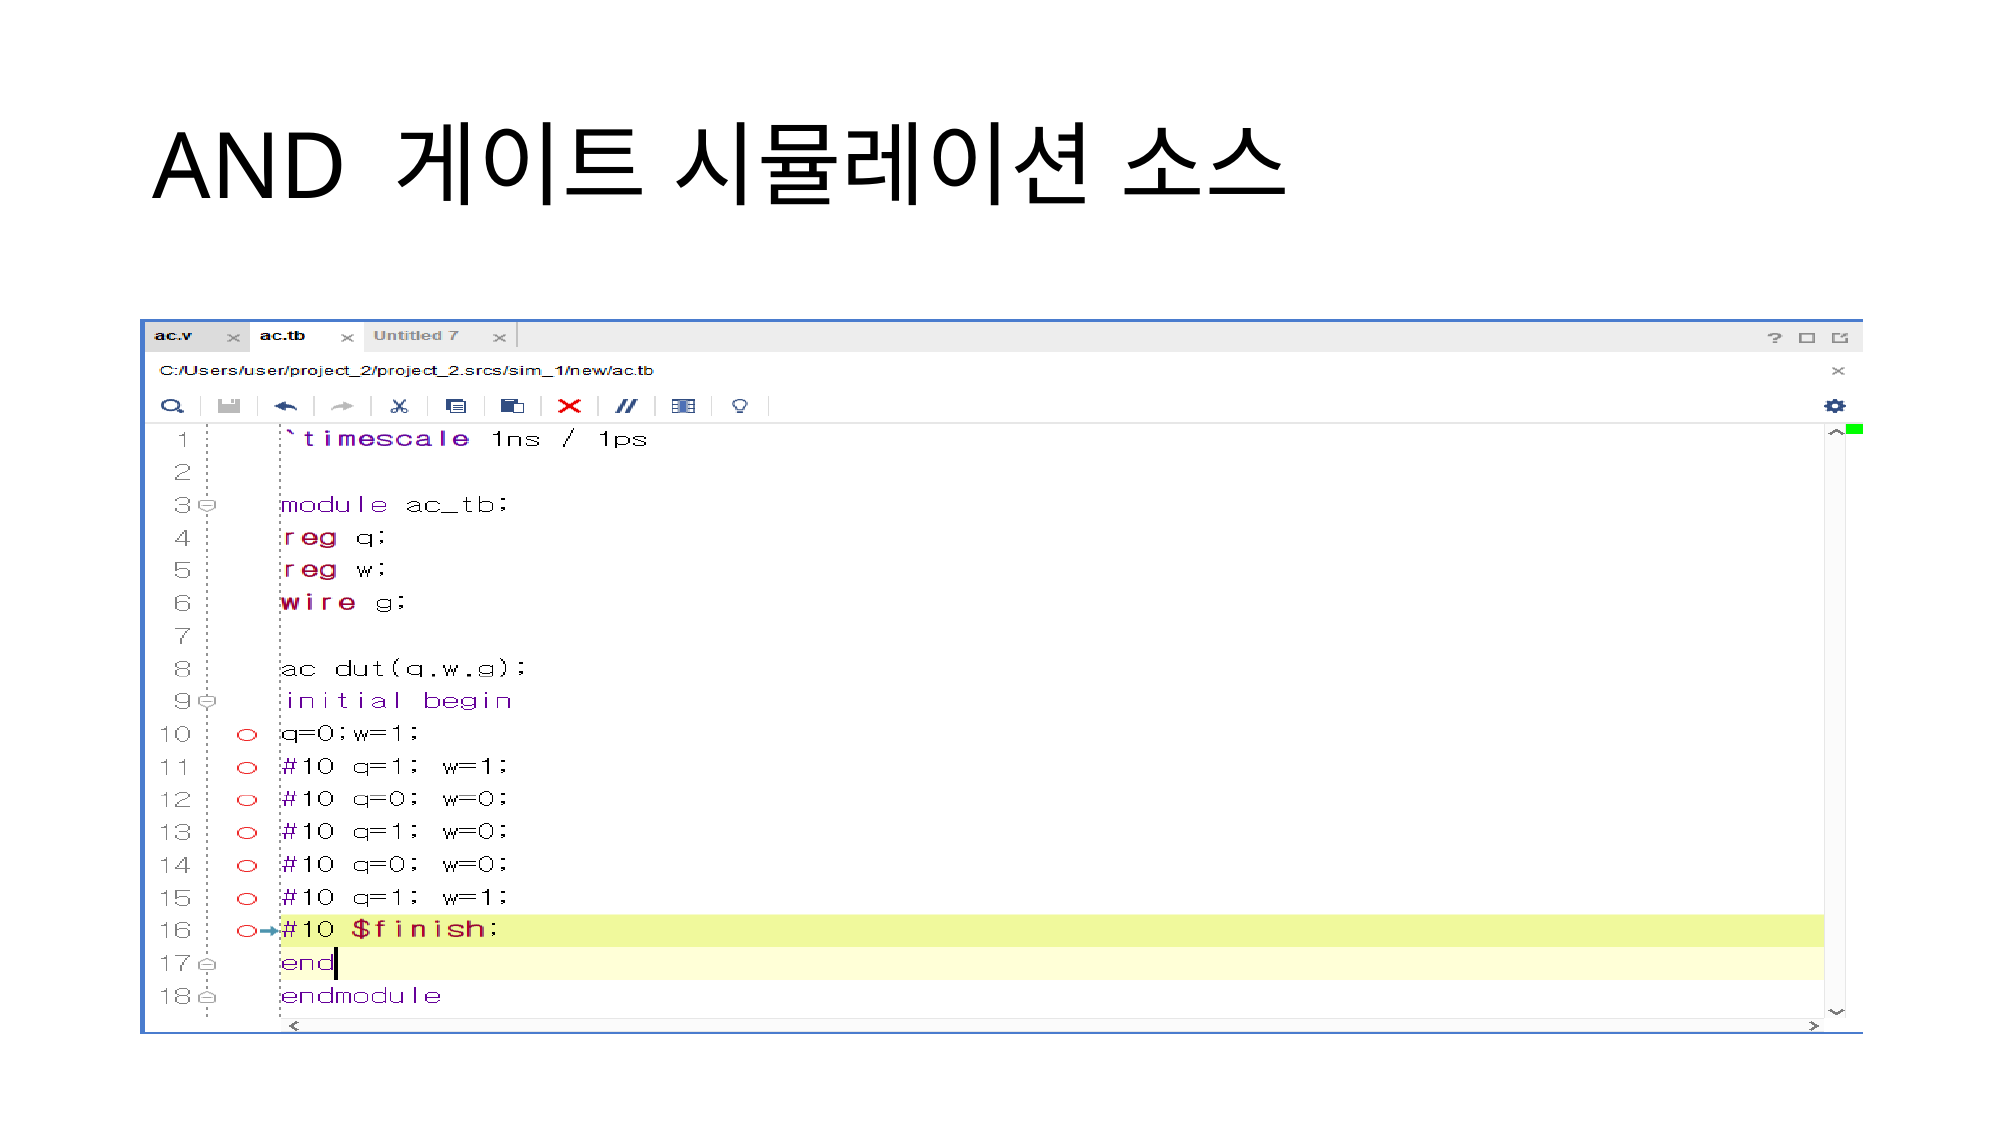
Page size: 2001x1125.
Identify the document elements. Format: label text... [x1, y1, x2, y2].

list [137, 319, 1863, 1034]
title AND 게이트 시뮬레이션 소스 [137, 59, 1863, 278]
